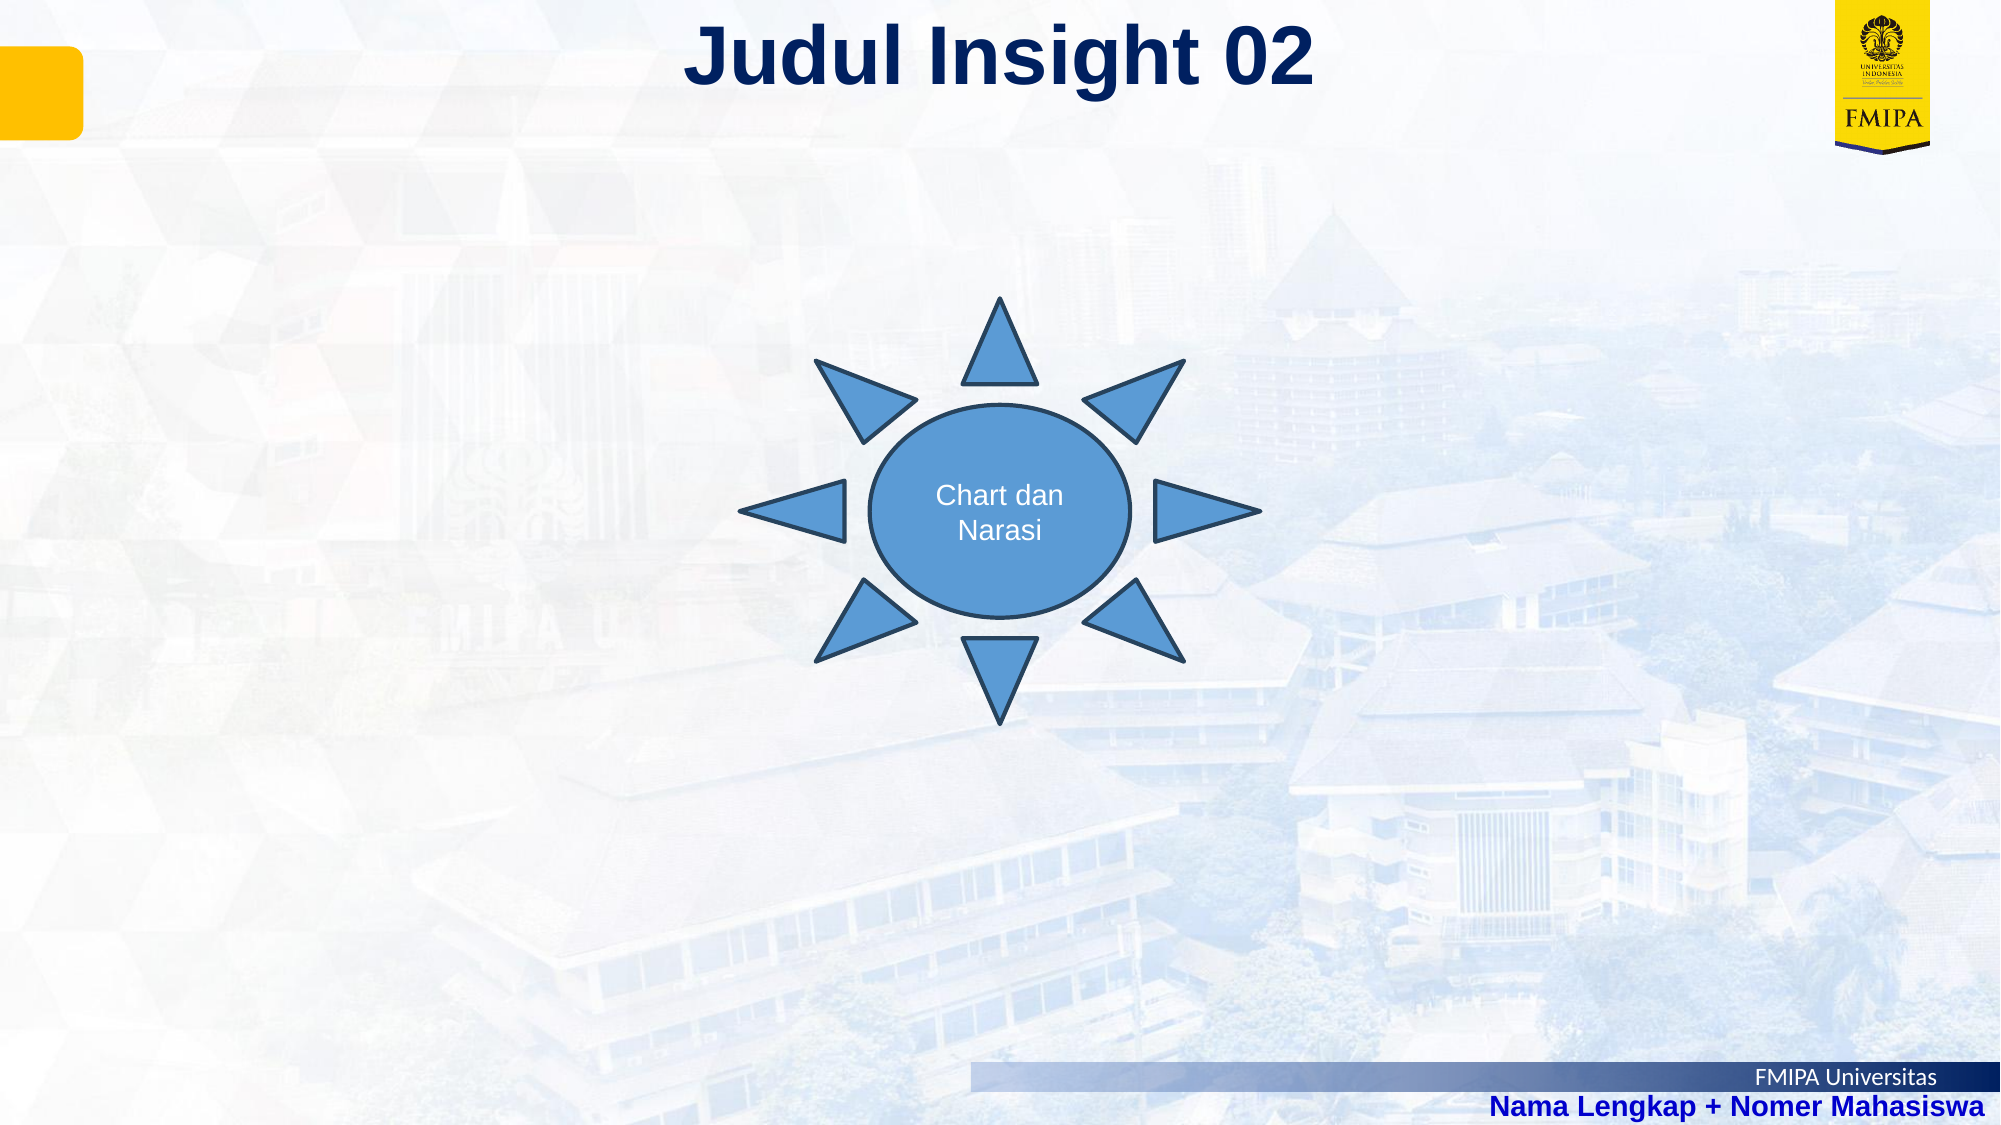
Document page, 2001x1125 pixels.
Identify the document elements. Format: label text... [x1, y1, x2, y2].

text_box Chart dan Narasi [737, 478, 847, 544]
text_box Chart dan Narasi [1153, 478, 1263, 544]
text_box Chart dan Narasi [960, 296, 1040, 387]
text_box Chart dan Narasi [813, 358, 919, 446]
text_box Chart dan Narasi [960, 636, 1040, 727]
text_box Judul Insight 02 [442, 0, 1558, 109]
text_box Chart dan Narasi [1081, 577, 1186, 664]
picture [0, 0, 2001, 1125]
text_box Chart dan Narasi [1081, 358, 1186, 446]
text_box Chart dan Narasi [813, 577, 919, 664]
text_box Chart dan Narasi [867, 402, 1133, 620]
text_box Nama Lengkap + Nomer Mahasiswa [1275, 1079, 2000, 1125]
text_box [0, 46, 84, 141]
